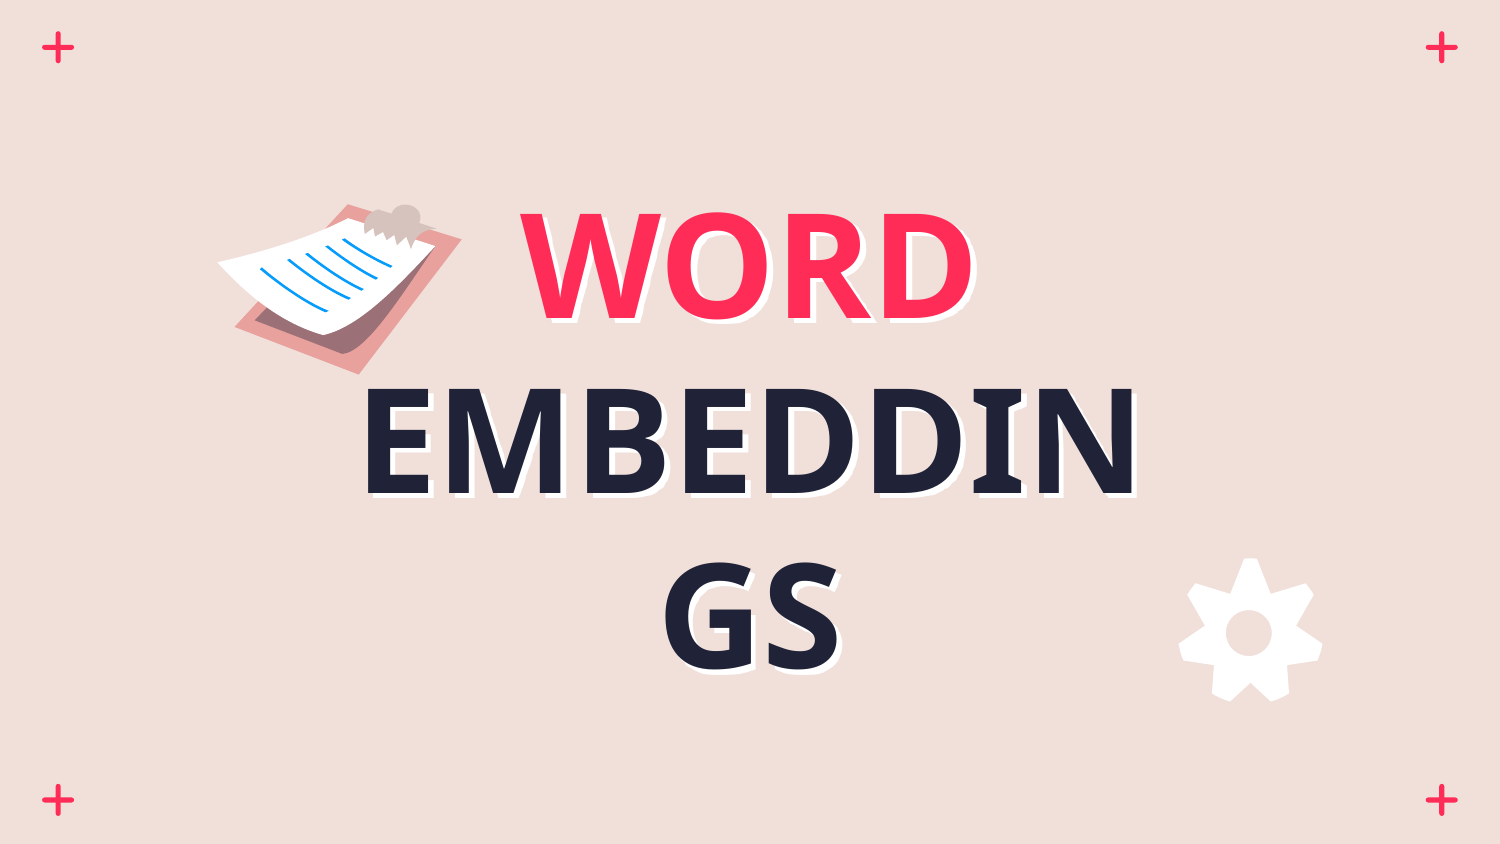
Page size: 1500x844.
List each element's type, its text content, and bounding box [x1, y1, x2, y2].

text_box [217, 203, 462, 375]
title WORD EMBEDDINGS [332, 228, 1168, 643]
text_box [1178, 558, 1323, 702]
